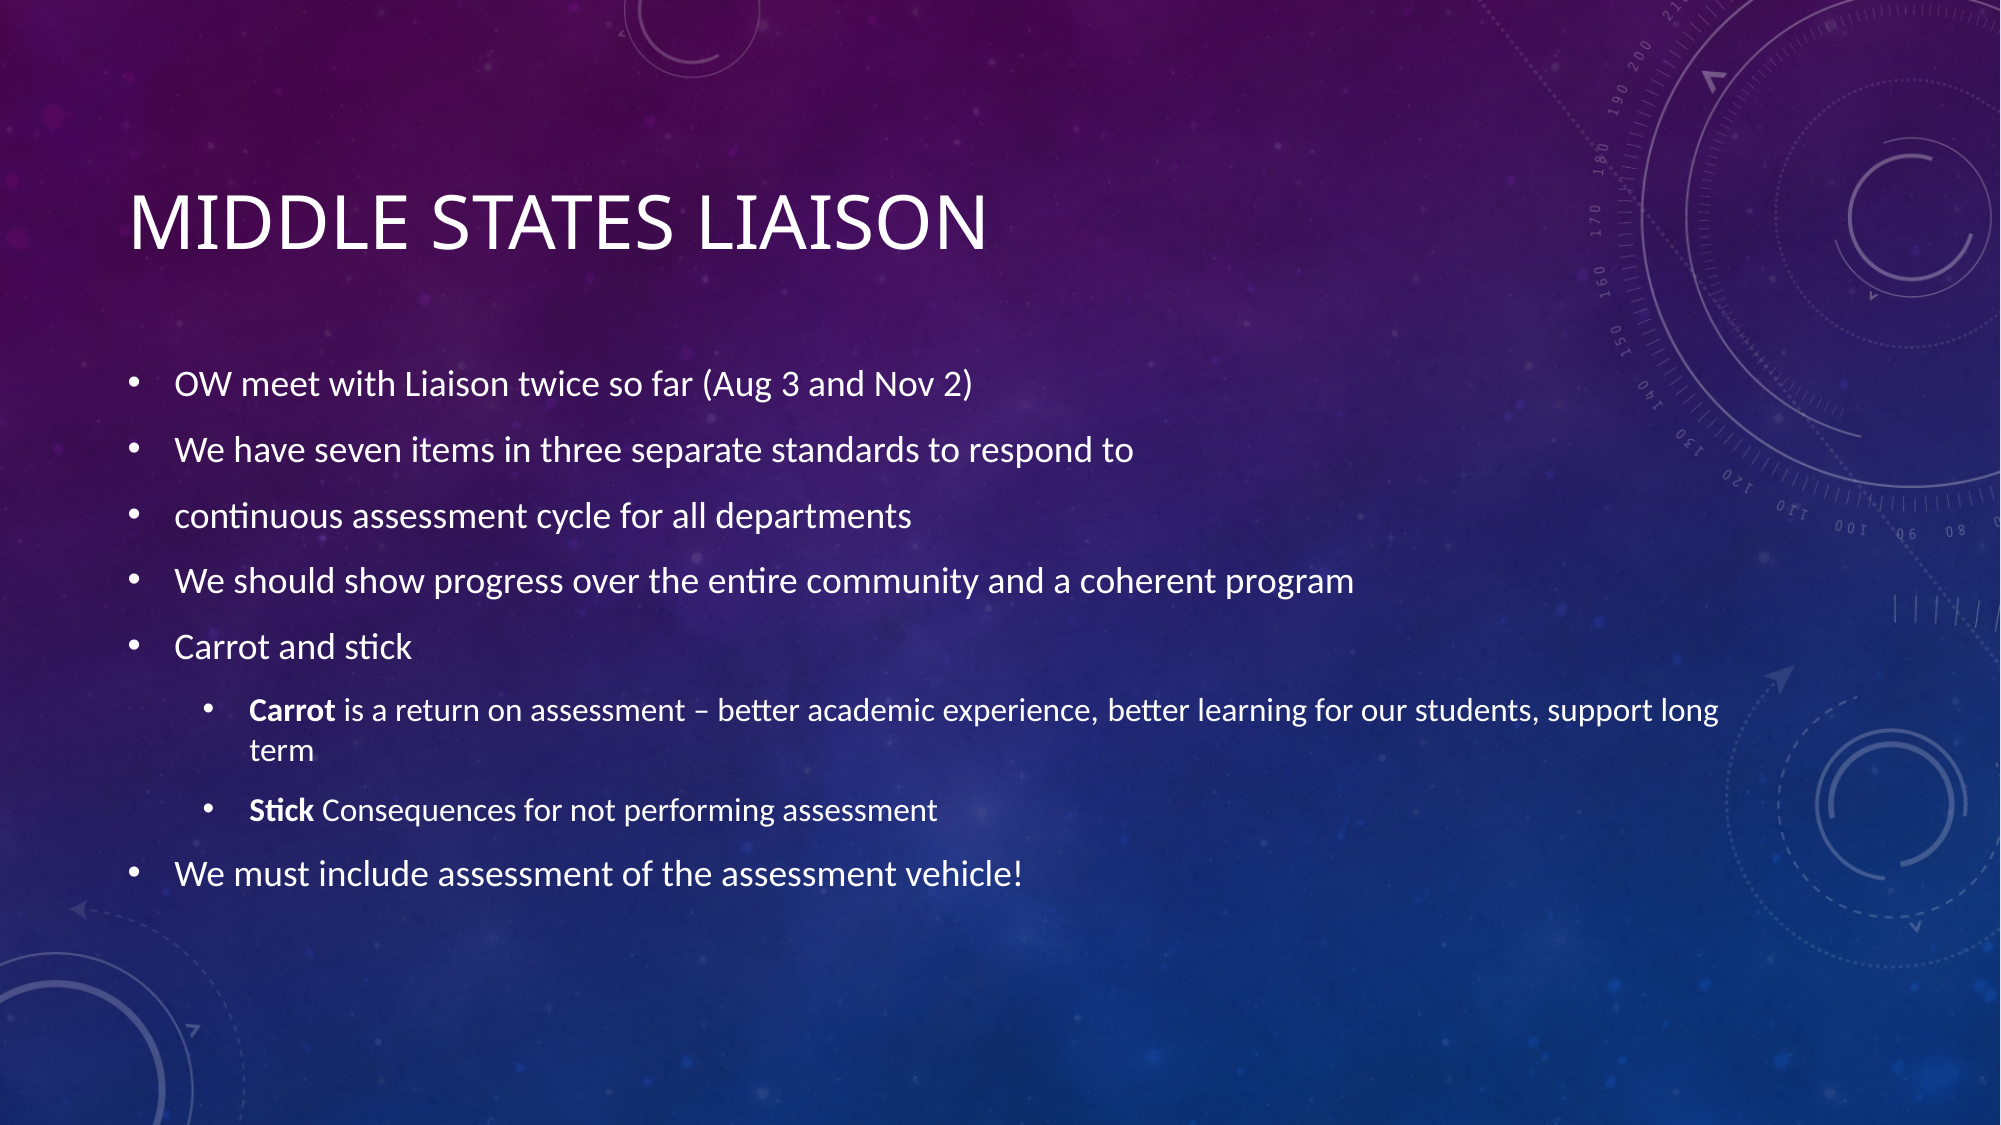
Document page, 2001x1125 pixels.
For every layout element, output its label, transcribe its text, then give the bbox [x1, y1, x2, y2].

list OW meet with Liaison twice so far (Aug 3 and Nov 2) We have seven items in three separate standards to respond to continuous assessment cycle for all departments We should show progress over the entire community and a coherent program Carrot and stick Carrot is a return on assessment – better academic experience, better learning for our students, support long term Stick Consequences for not performing assessment We must include assessment of the assessment vehicle! [112, 351, 1775, 950]
picture [0, 0, 2001, 1125]
title Middle States Liaison [112, 99, 1775, 339]
